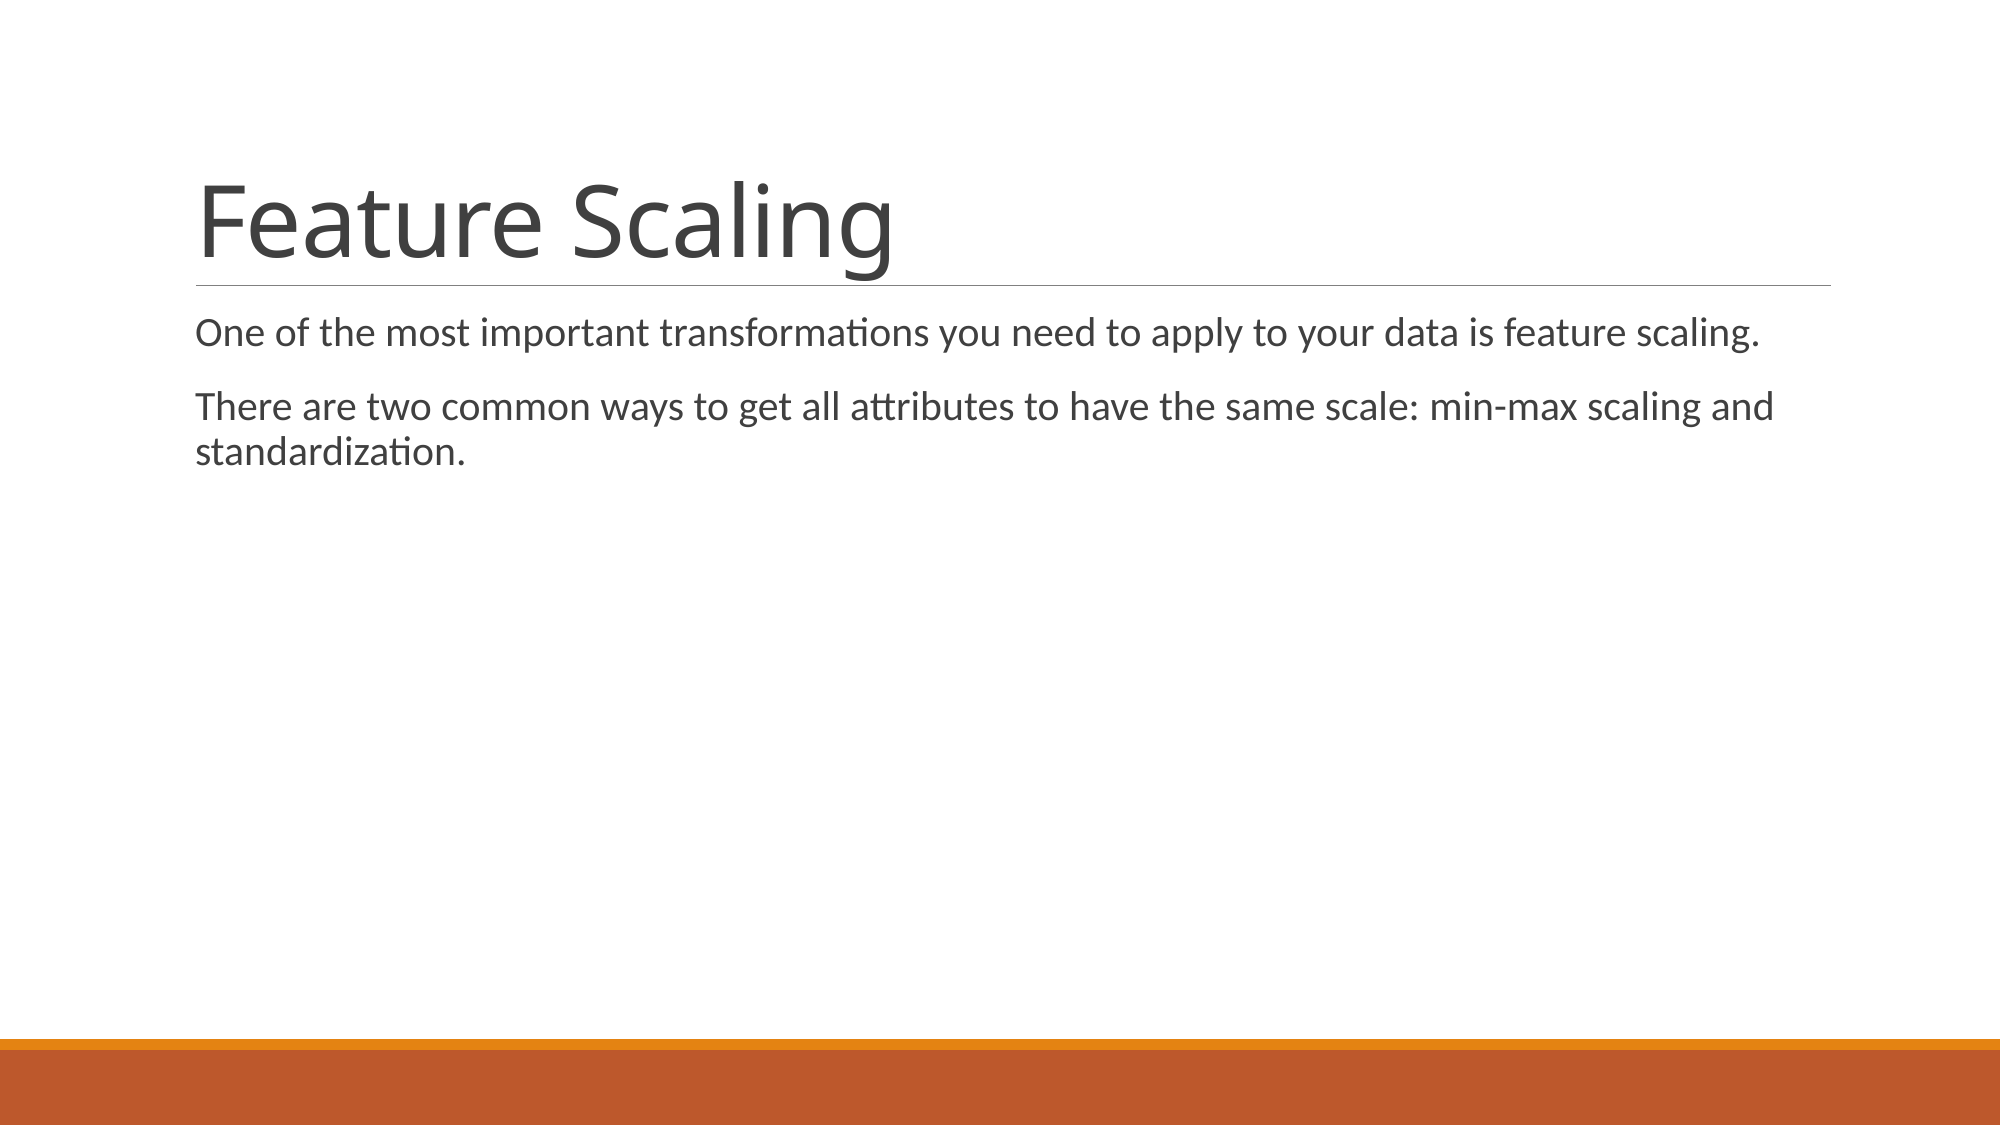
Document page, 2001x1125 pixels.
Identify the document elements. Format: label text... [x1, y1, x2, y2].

title Feature Scaling [180, 47, 1830, 285]
list One of the most important transformations you need to apply to your data is feature scaling. There are two common ways to get all attributes to have the same scale: min-max scaling and standardization. [180, 302, 1830, 963]
